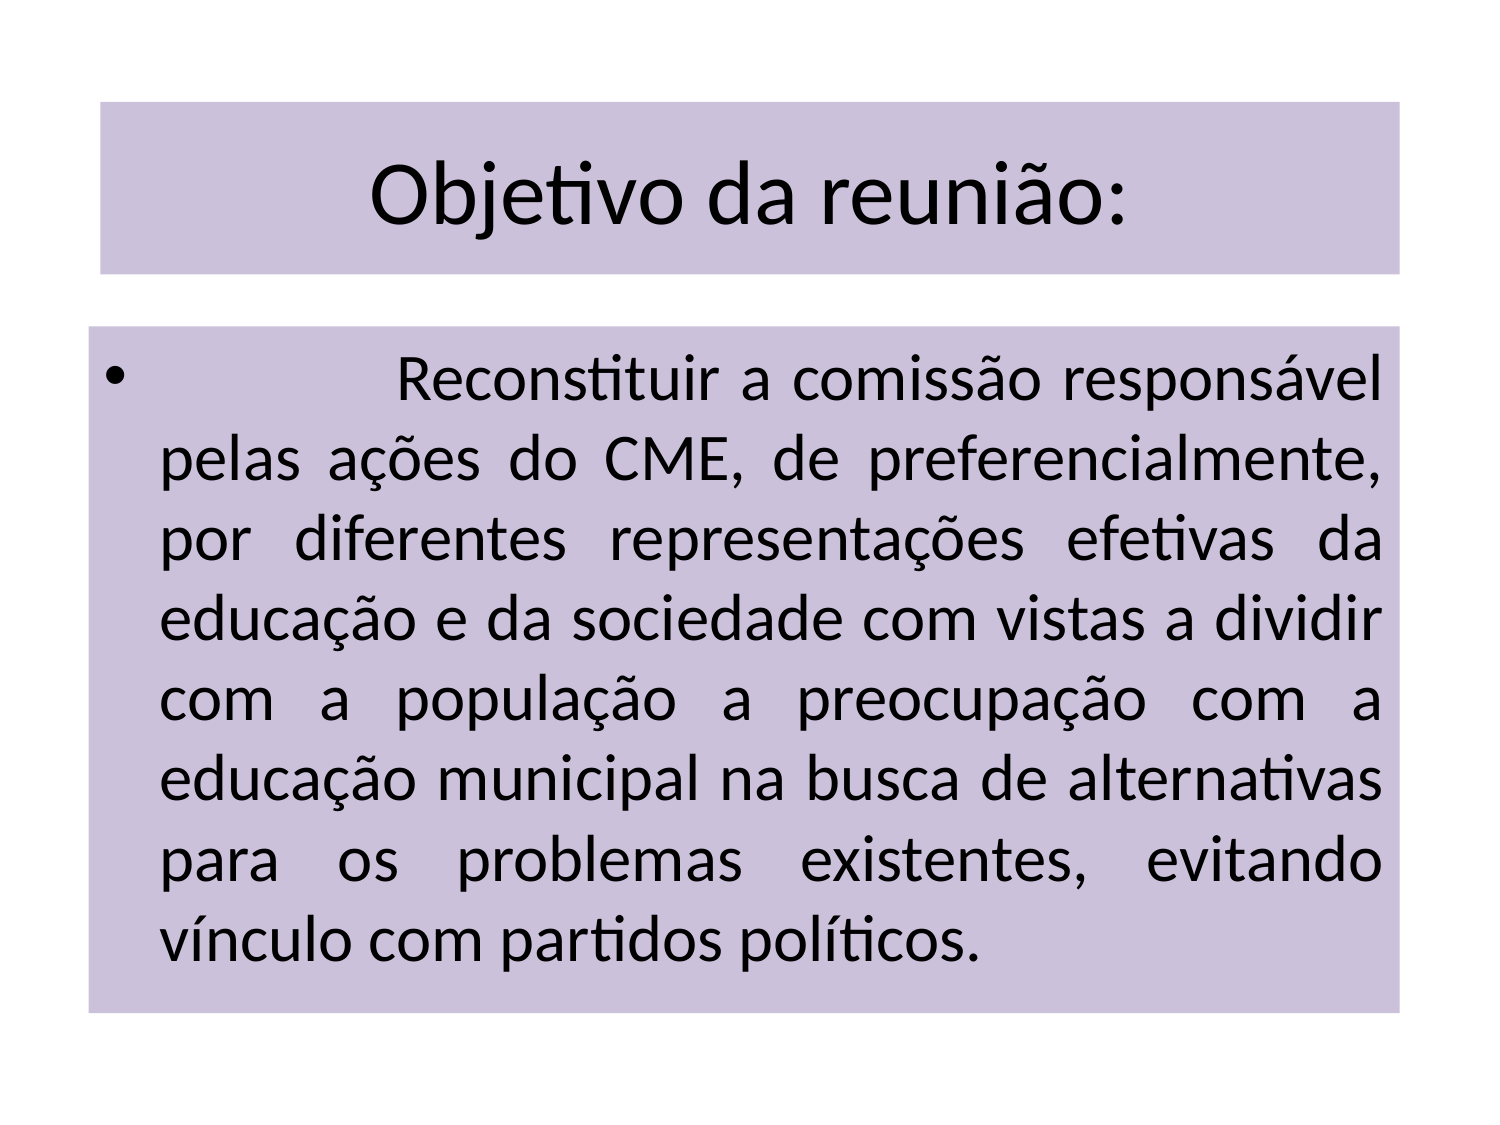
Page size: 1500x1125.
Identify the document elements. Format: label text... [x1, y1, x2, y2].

list Reconstituir a comissão responsável pelas ações do CME, de preferencialmente, por diferentes representações efetivas da educação e da sociedade com vistas a dividir com a população a preocupação com a educação municipal na busca de alternativas para os problemas existentes, evitando vínculo com partidos políticos. [88, 326, 1400, 1014]
title Objetivo da reunião: [100, 101, 1400, 275]
